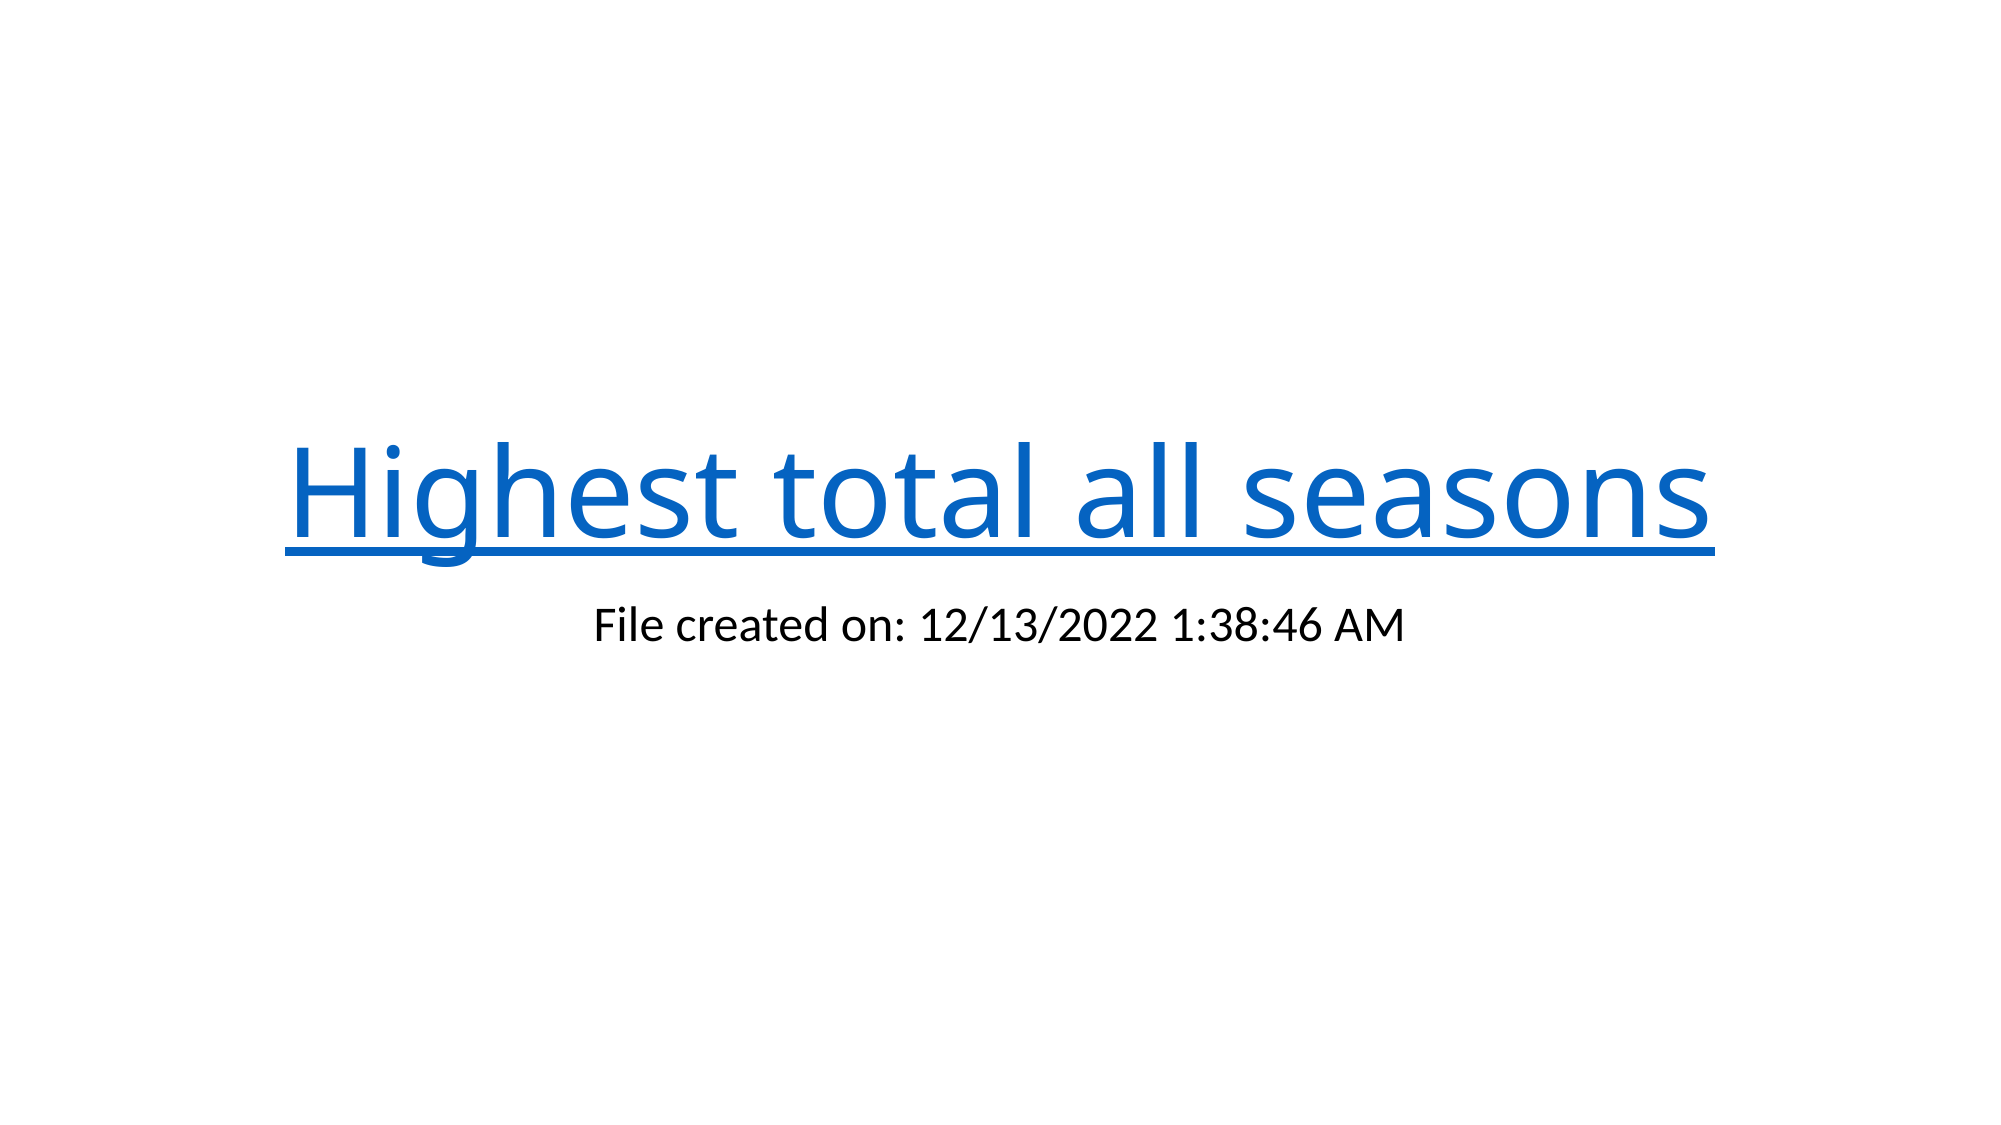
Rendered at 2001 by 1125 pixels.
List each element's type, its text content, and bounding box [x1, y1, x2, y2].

title Highest total all seasons [249, 184, 1750, 576]
subtitle File created on: 12/13/2022 1:38:46 AM [249, 590, 1750, 863]
